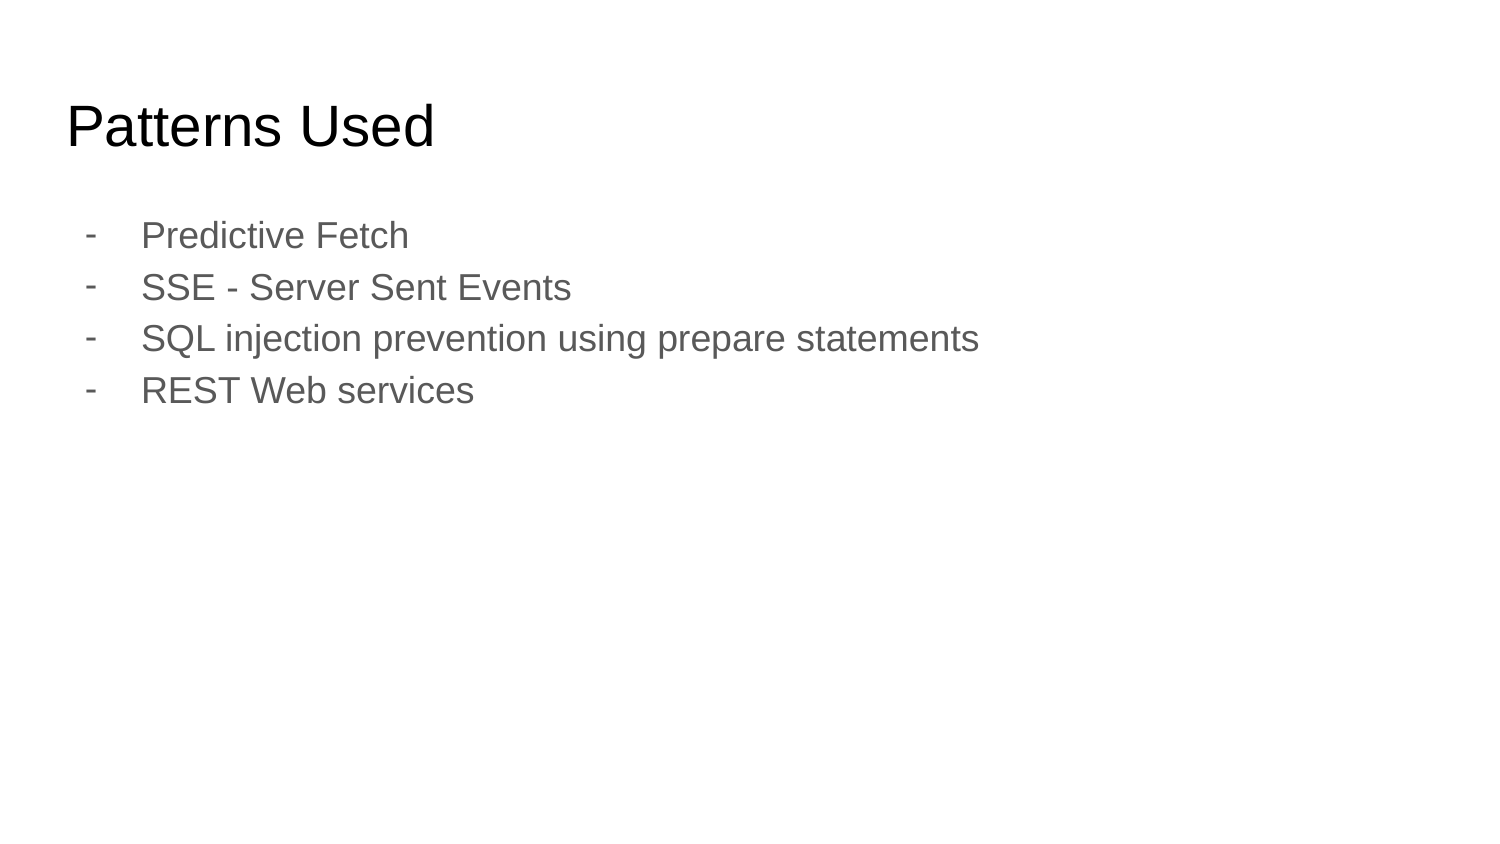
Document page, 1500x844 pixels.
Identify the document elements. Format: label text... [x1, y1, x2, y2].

list Predictive Fetch SSE - Server Sent Events SQL injection prevention using prepare statements REST Web services [51, 189, 1449, 750]
title Patterns Used [51, 72, 1449, 167]
